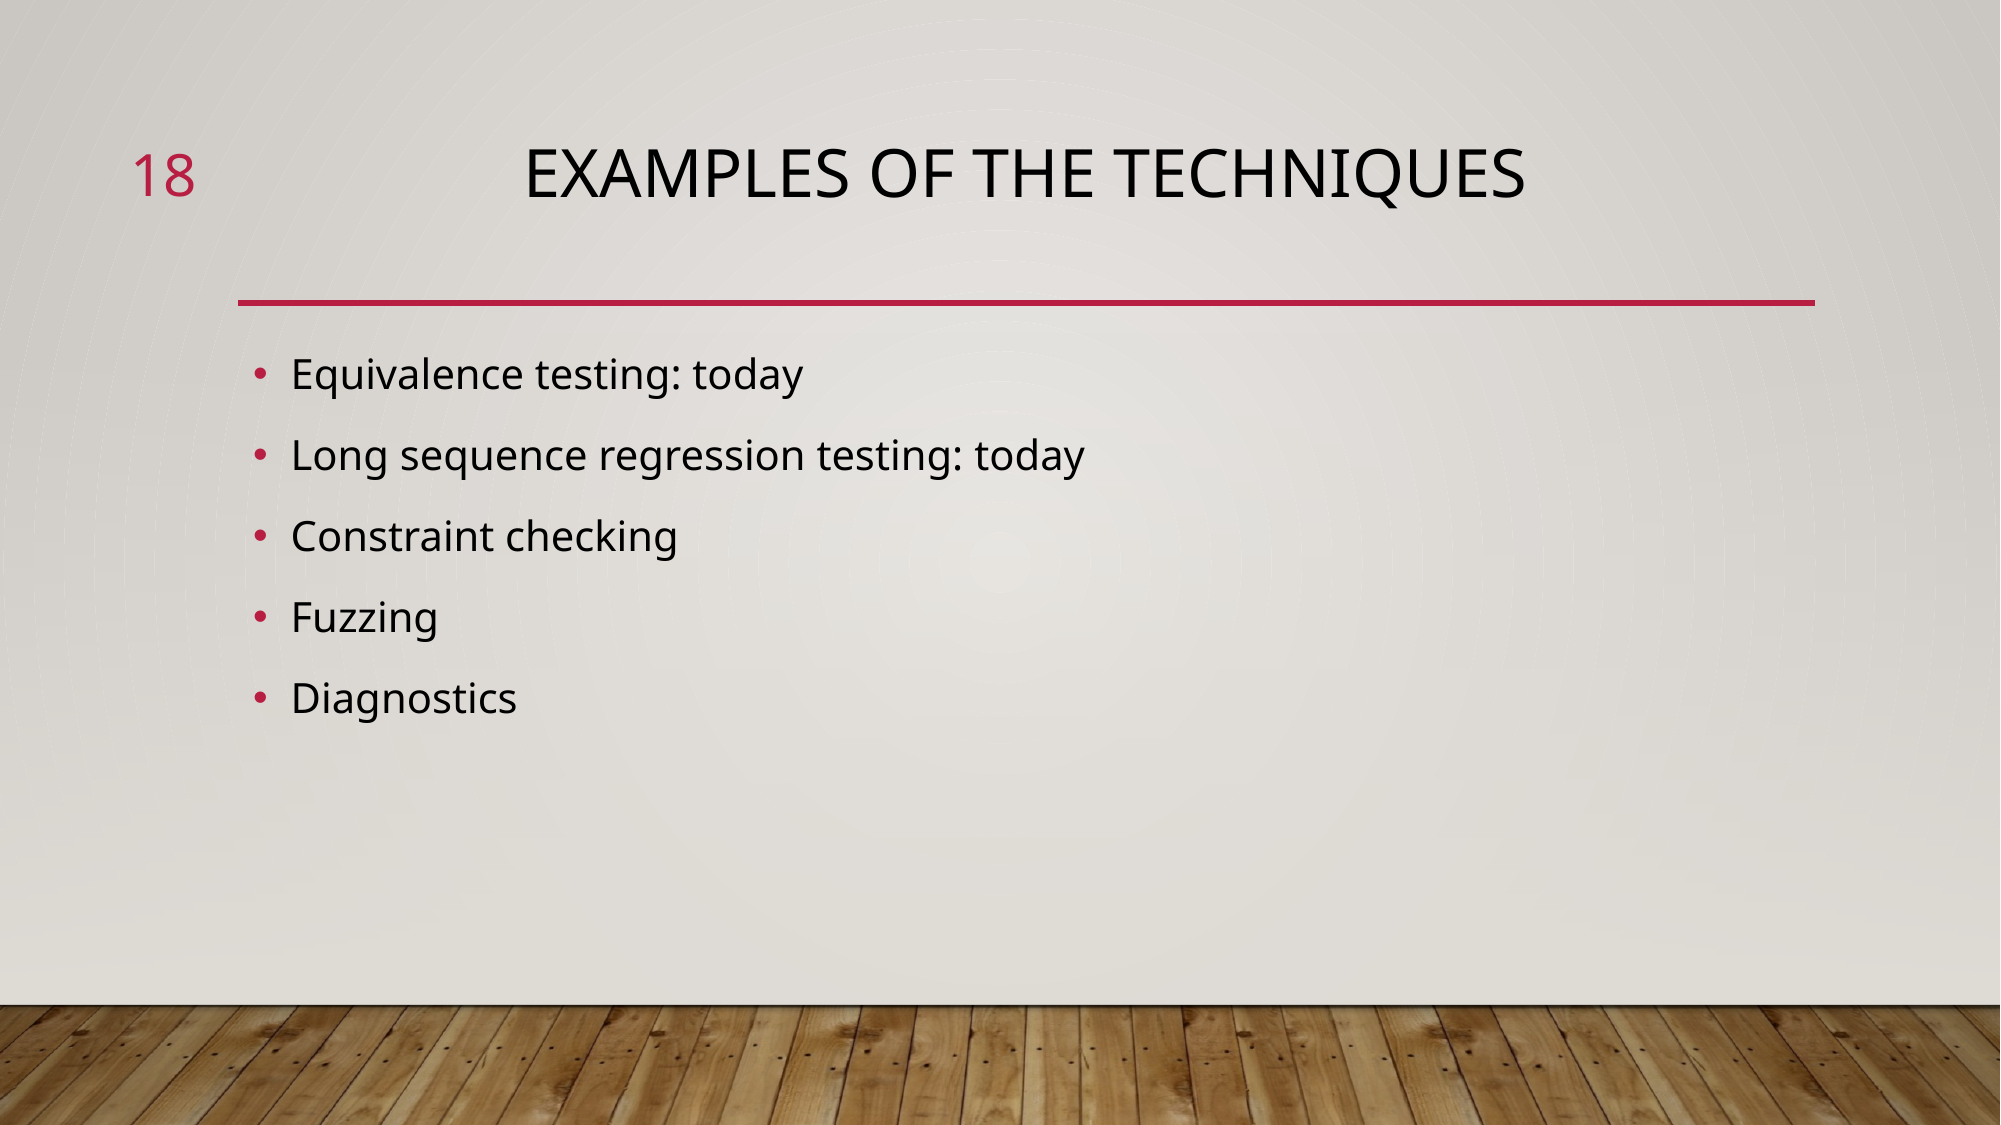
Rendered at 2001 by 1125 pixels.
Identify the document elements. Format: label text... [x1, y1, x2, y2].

picture [0, 1005, 2000, 1125]
title Examples of the techniques [238, 131, 1814, 305]
list Equivalence testing: today Long sequence regression testing: today Constraint checking Fuzzing Diagnostics [238, 330, 1814, 897]
slide_number 18 [78, 131, 212, 214]
